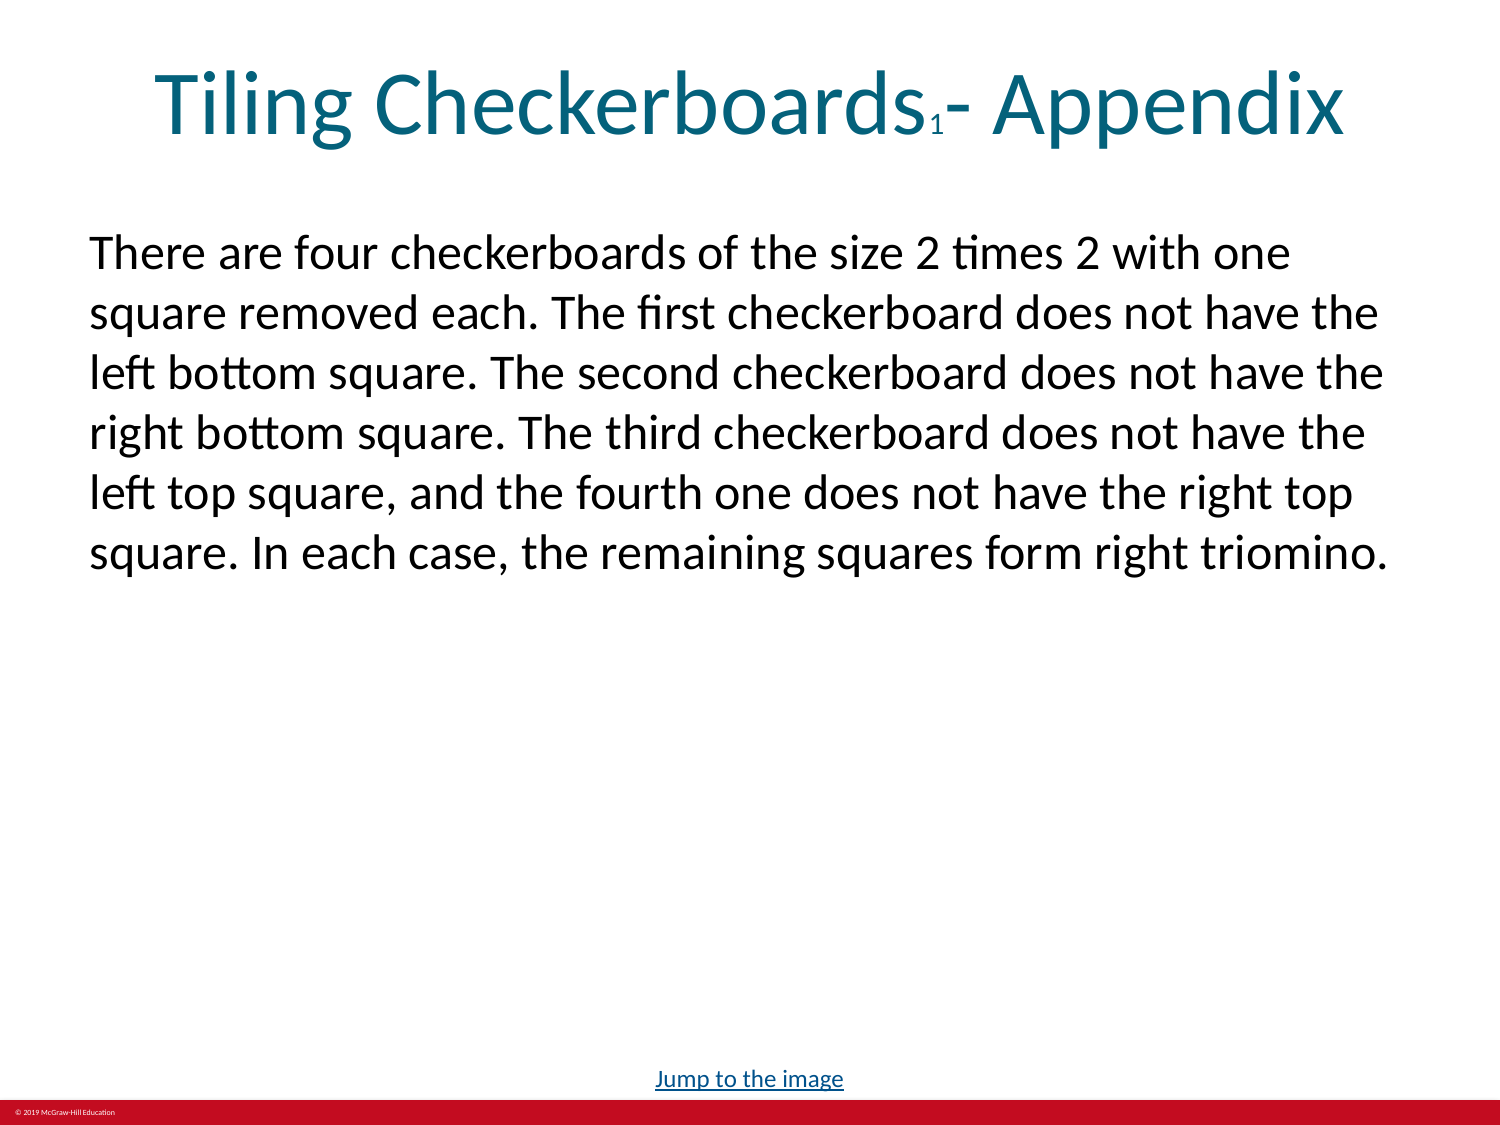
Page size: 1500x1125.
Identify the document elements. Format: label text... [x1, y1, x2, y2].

list There are four checkerboards of the size 2 times 2 with one square removed each. The first checkerboard does not have the left bottom square. The second checkerboard does not have the right bottom square. The third checkerboard does not have the left top square, and the fourth one does not have the right top square. In each case, the remaining squares form right triomino. [75, 212, 1425, 1075]
title Tiling Checkerboards1- Appendix [0, 0, 1500, 195]
list Jump to the image [568, 1062, 932, 1093]
